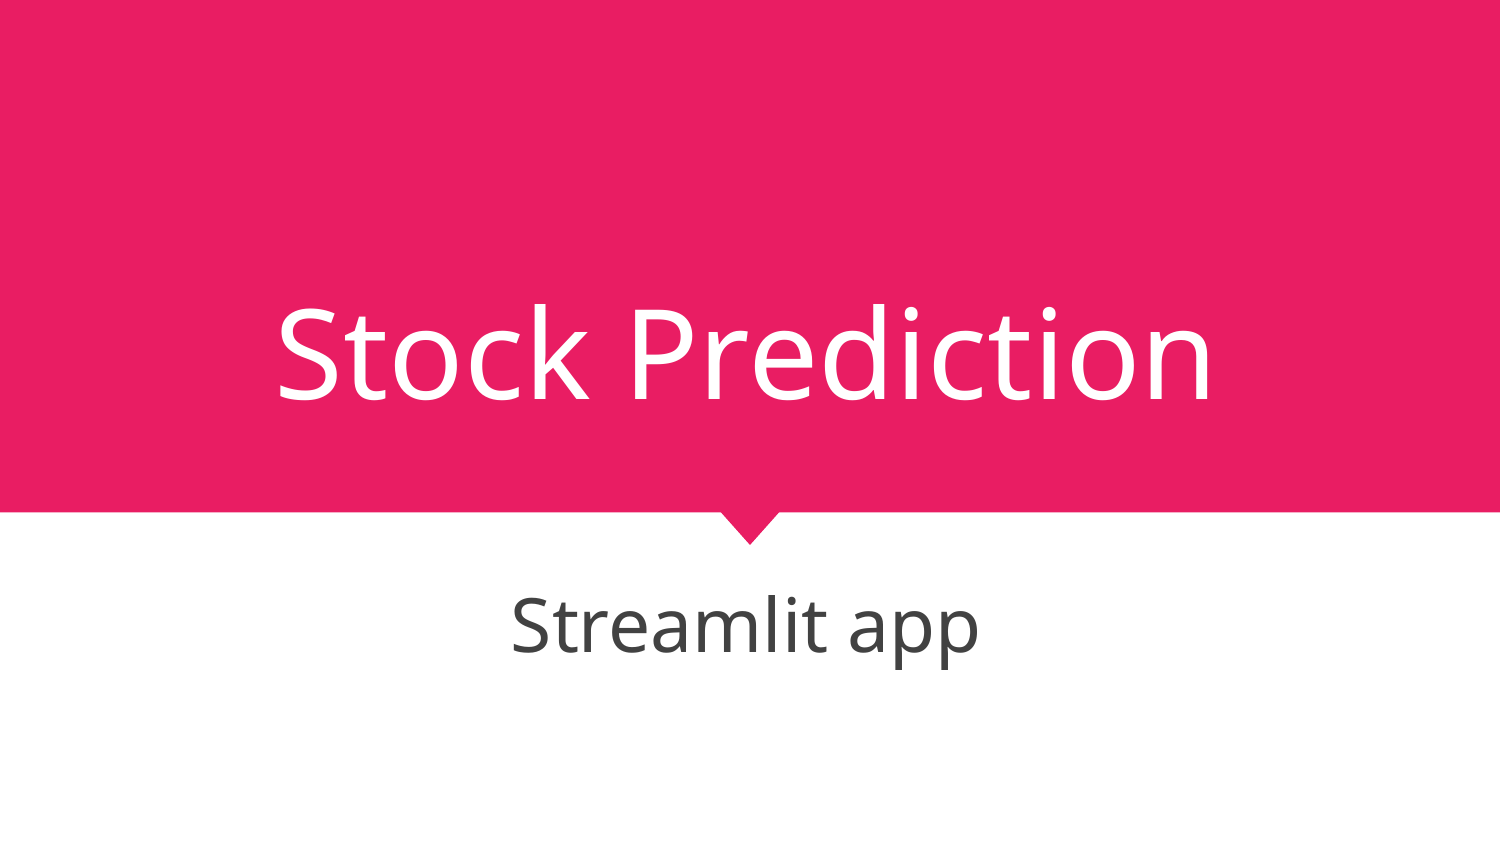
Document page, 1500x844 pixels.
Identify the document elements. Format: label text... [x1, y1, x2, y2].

subtitle Streamlit app [67, 557, 1427, 765]
title Stock Prediction [67, 105, 1427, 452]
